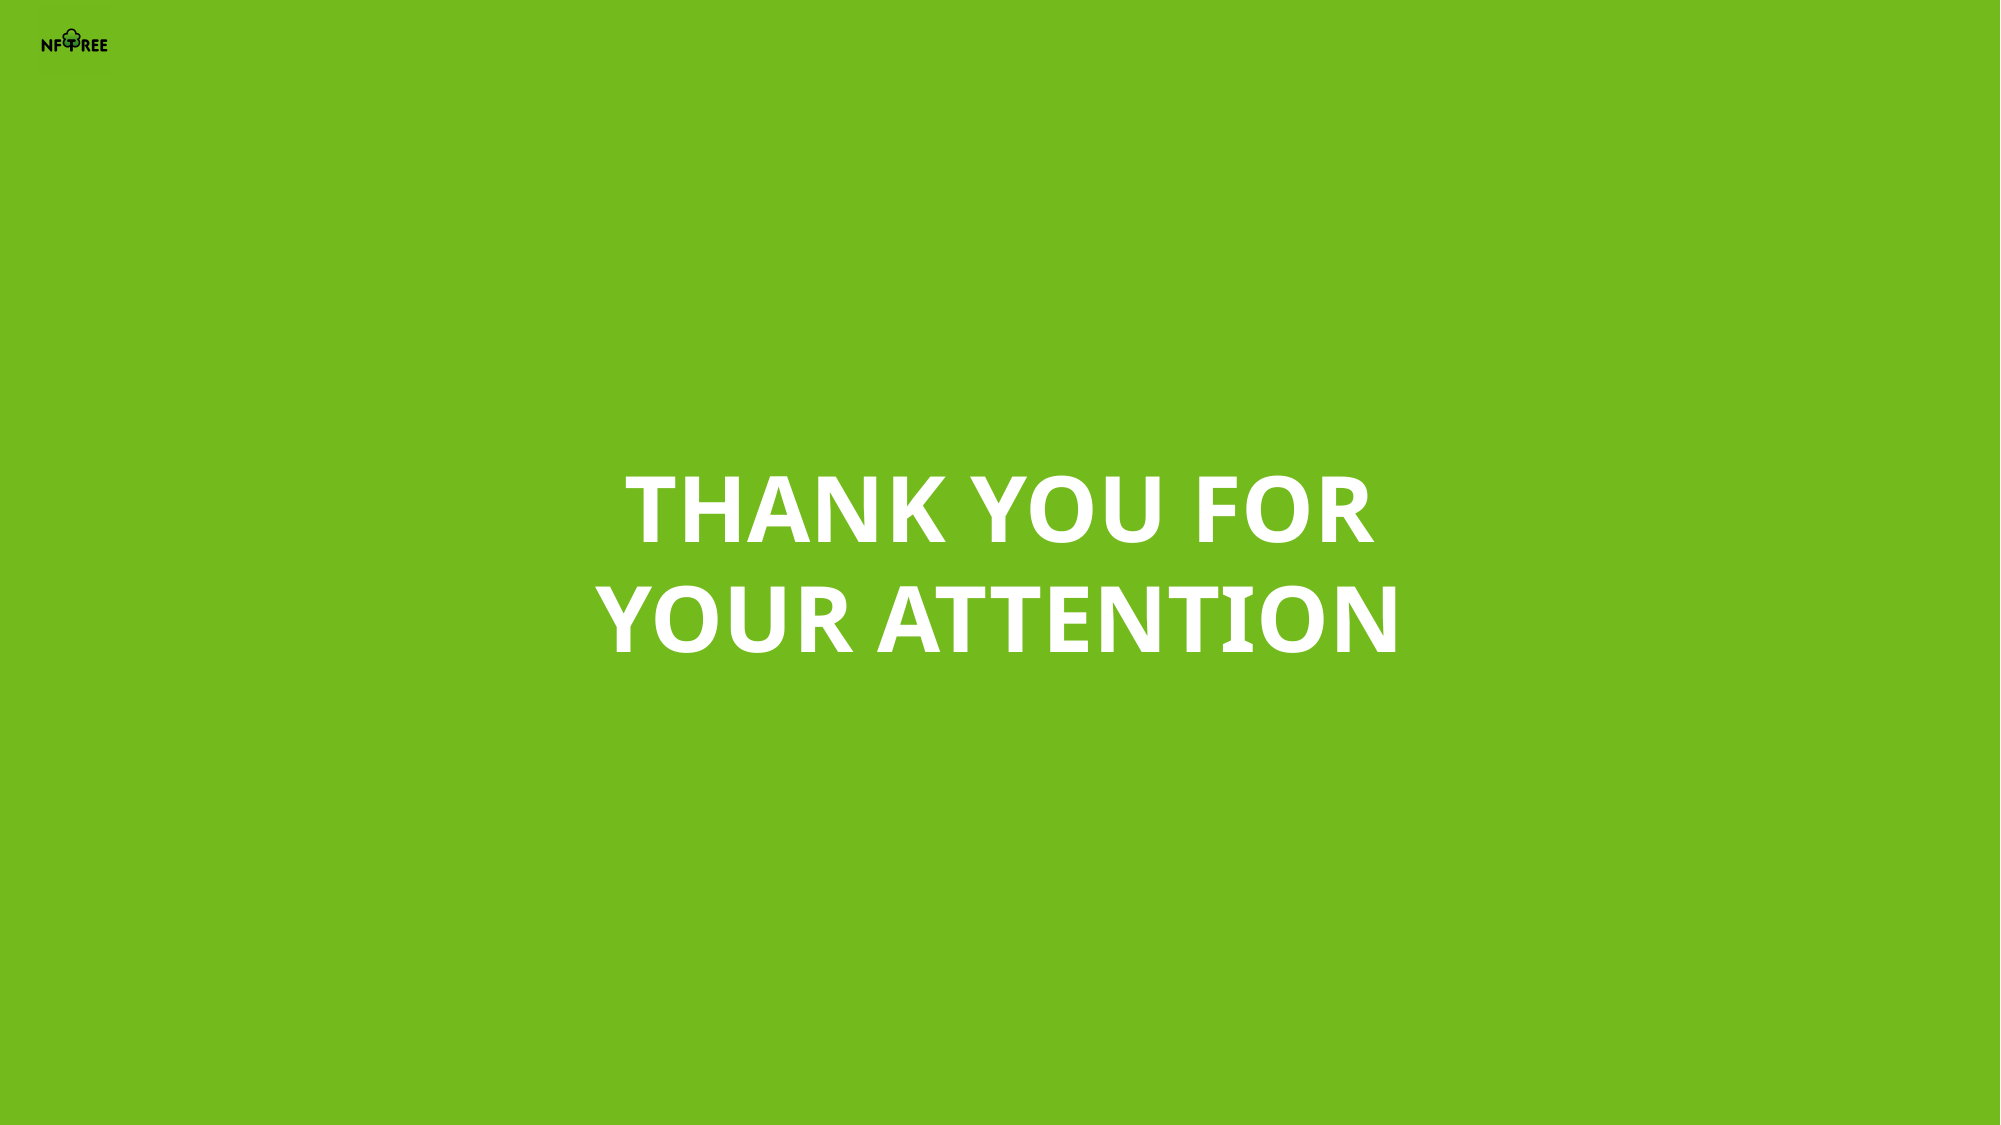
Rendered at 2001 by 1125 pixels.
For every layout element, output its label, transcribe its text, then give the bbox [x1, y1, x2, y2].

text_box THANK YOU FOR YOUR ATTENTION [500, 443, 1500, 679]
picture [38, 4, 111, 76]
